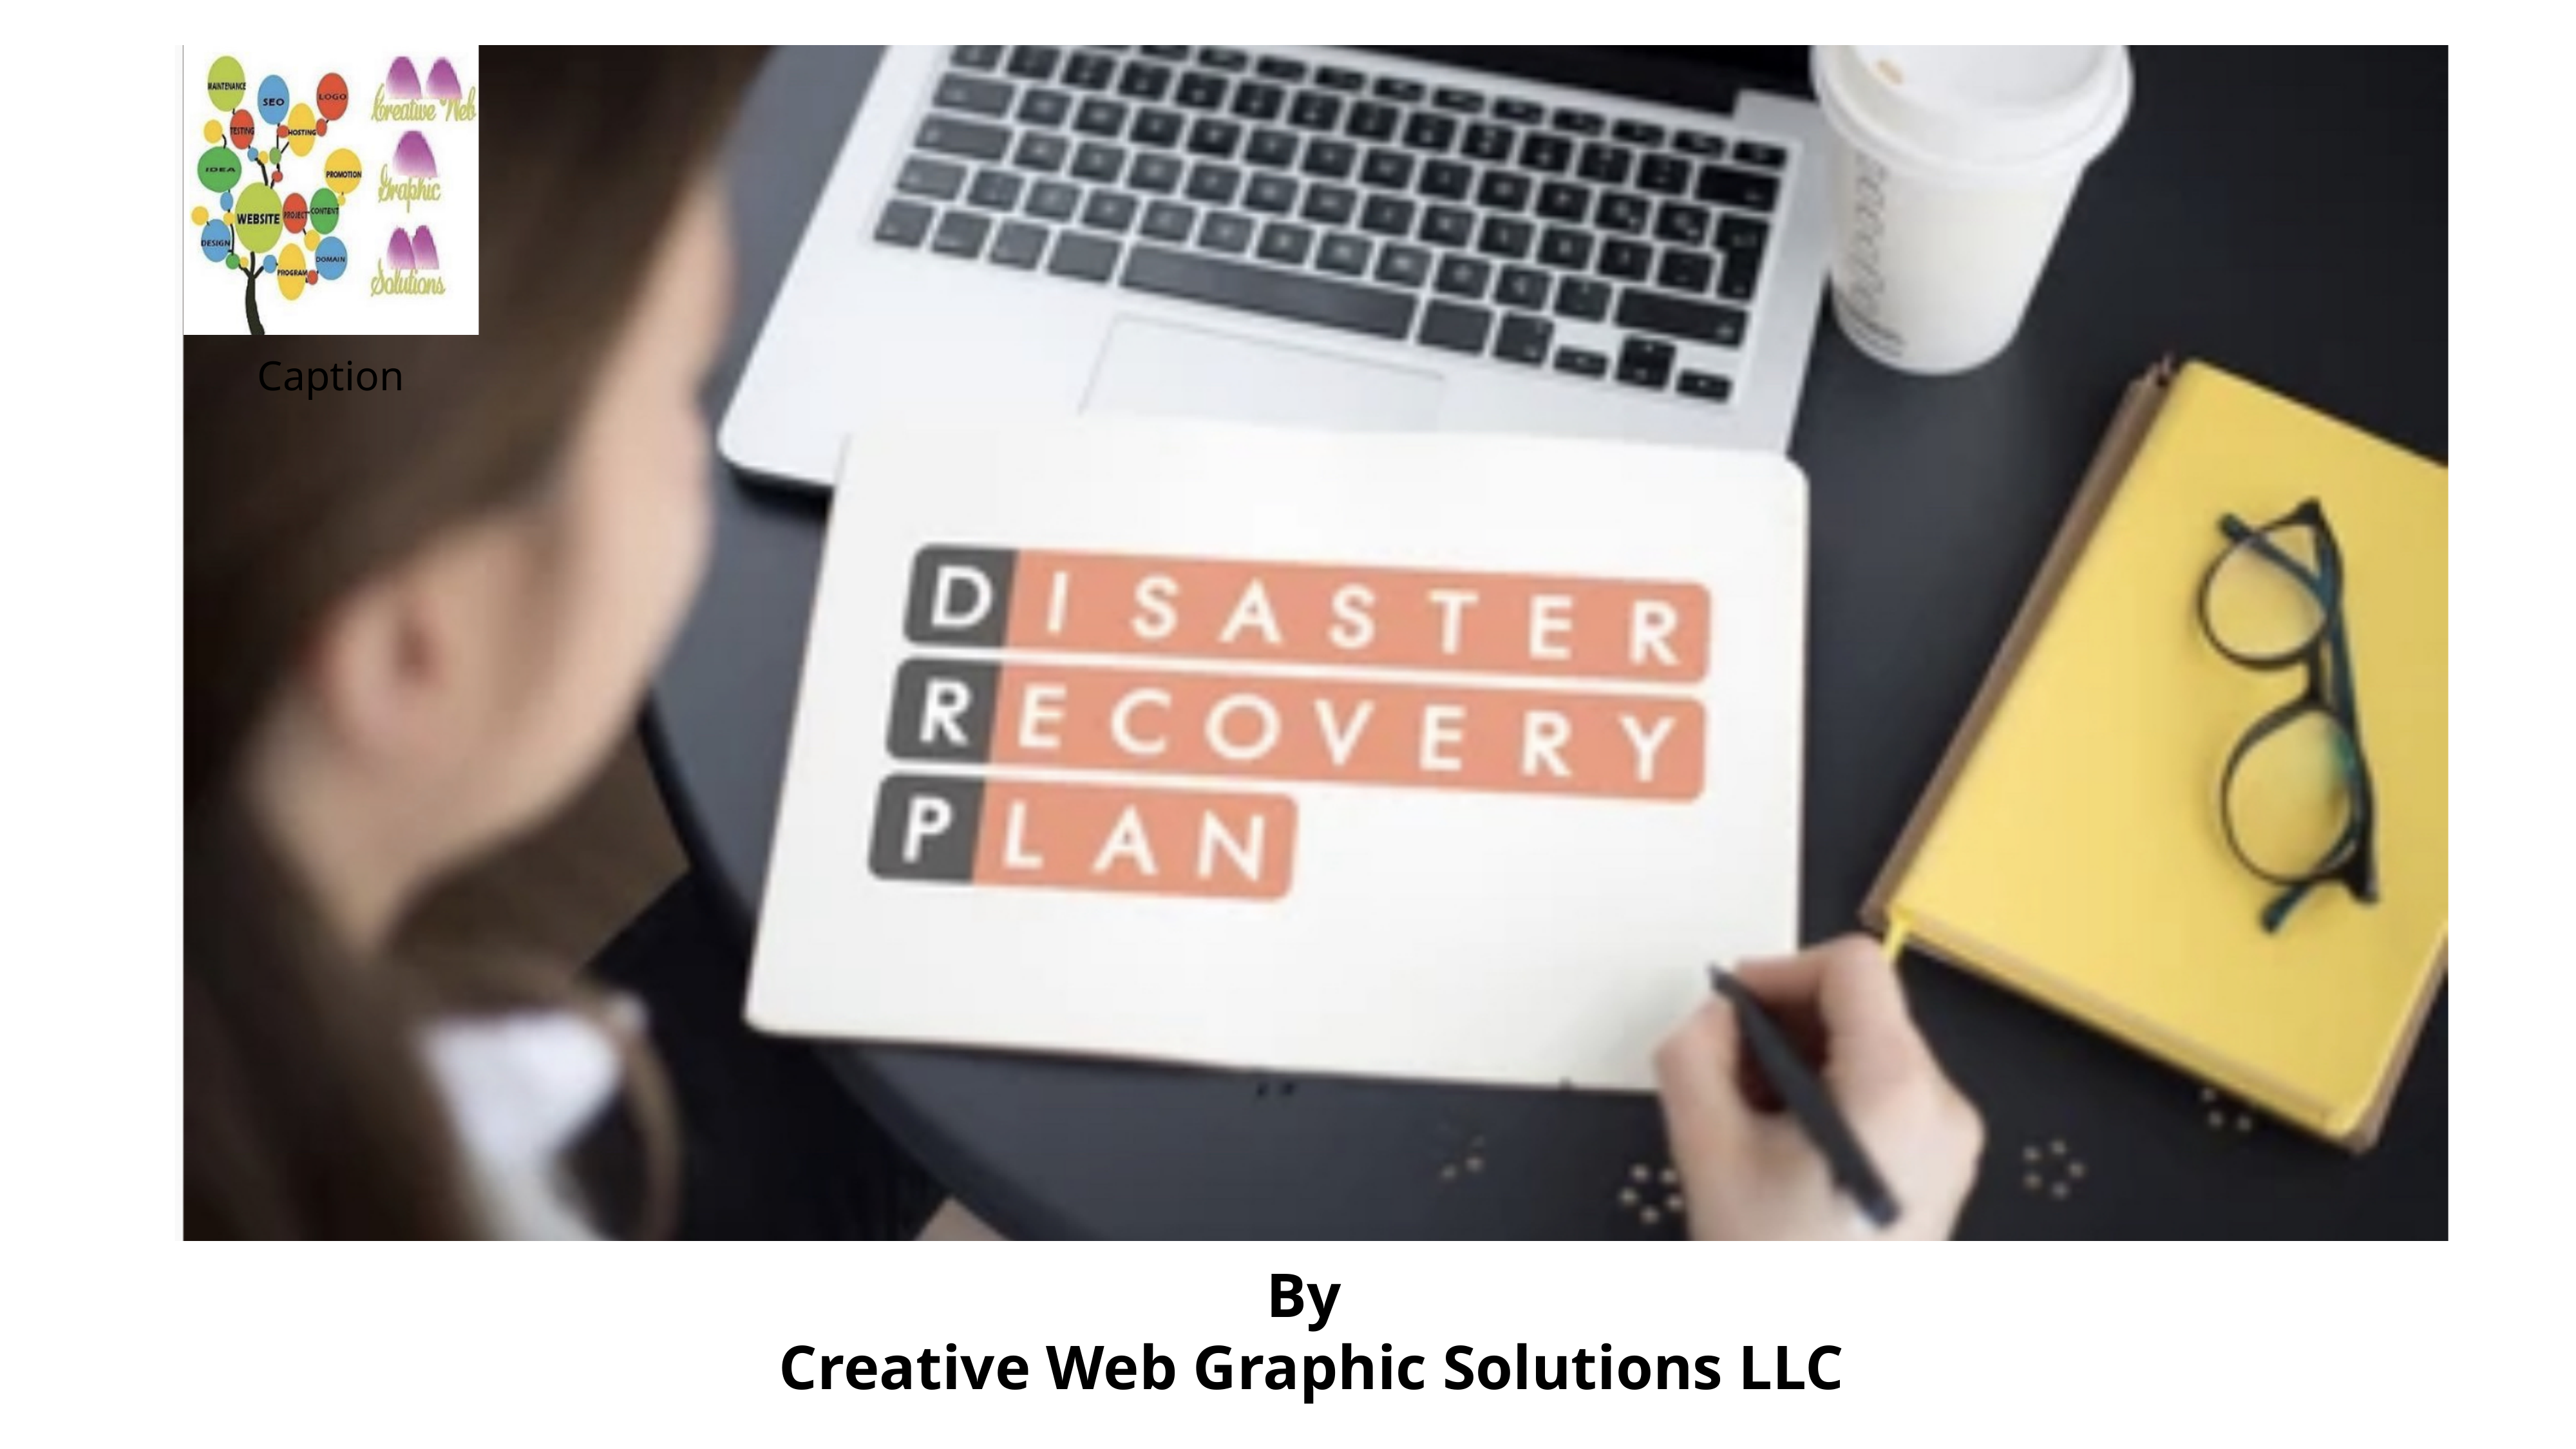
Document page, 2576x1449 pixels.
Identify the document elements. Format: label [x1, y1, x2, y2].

text_box [175, 44, 2448, 1411]
text_box [183, 43, 479, 406]
